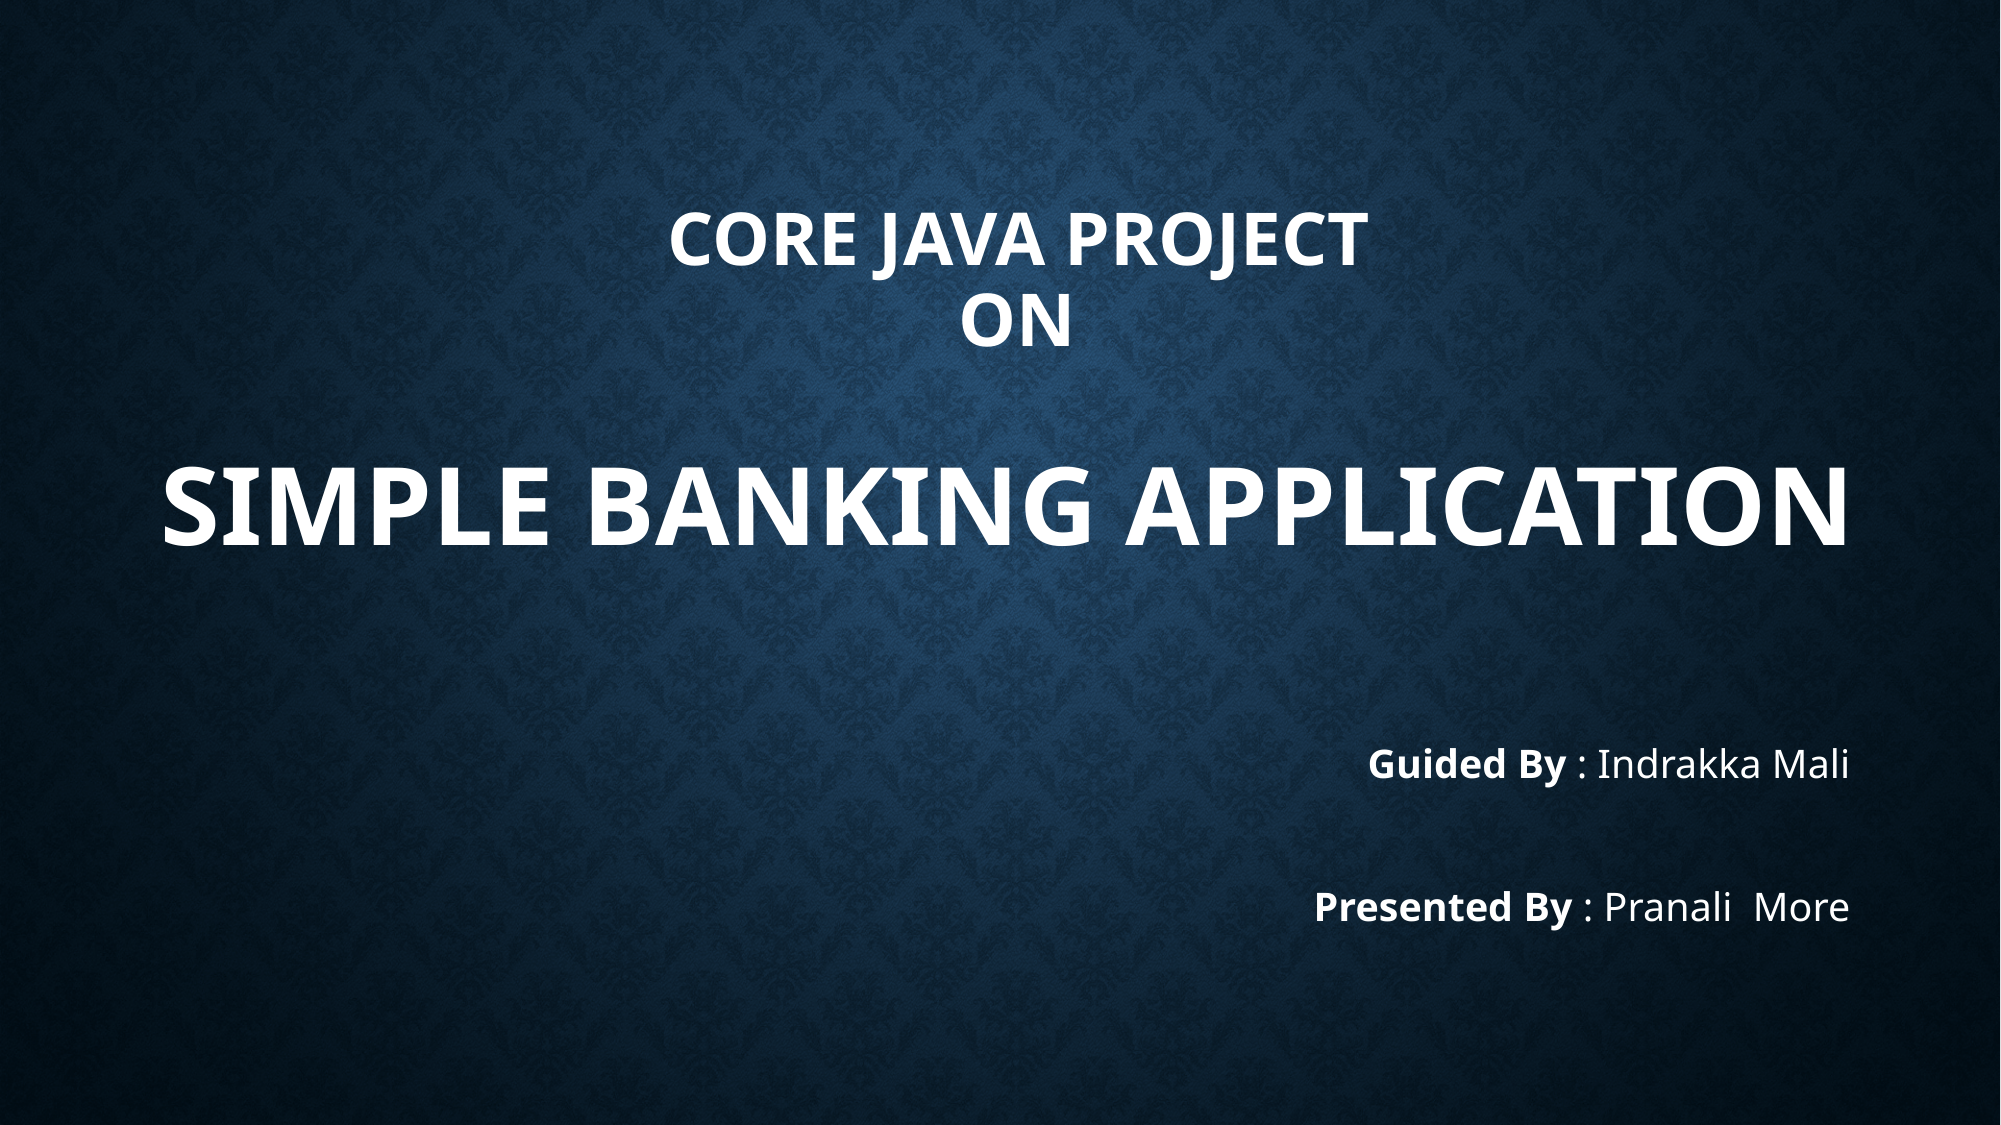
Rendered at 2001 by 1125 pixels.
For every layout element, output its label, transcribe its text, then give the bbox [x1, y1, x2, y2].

subtitle Guided By : Indrakka Mali Presented By : Pranali More [365, 665, 1866, 938]
title Core Java Project On Simple banking Application [0, 0, 2000, 577]
